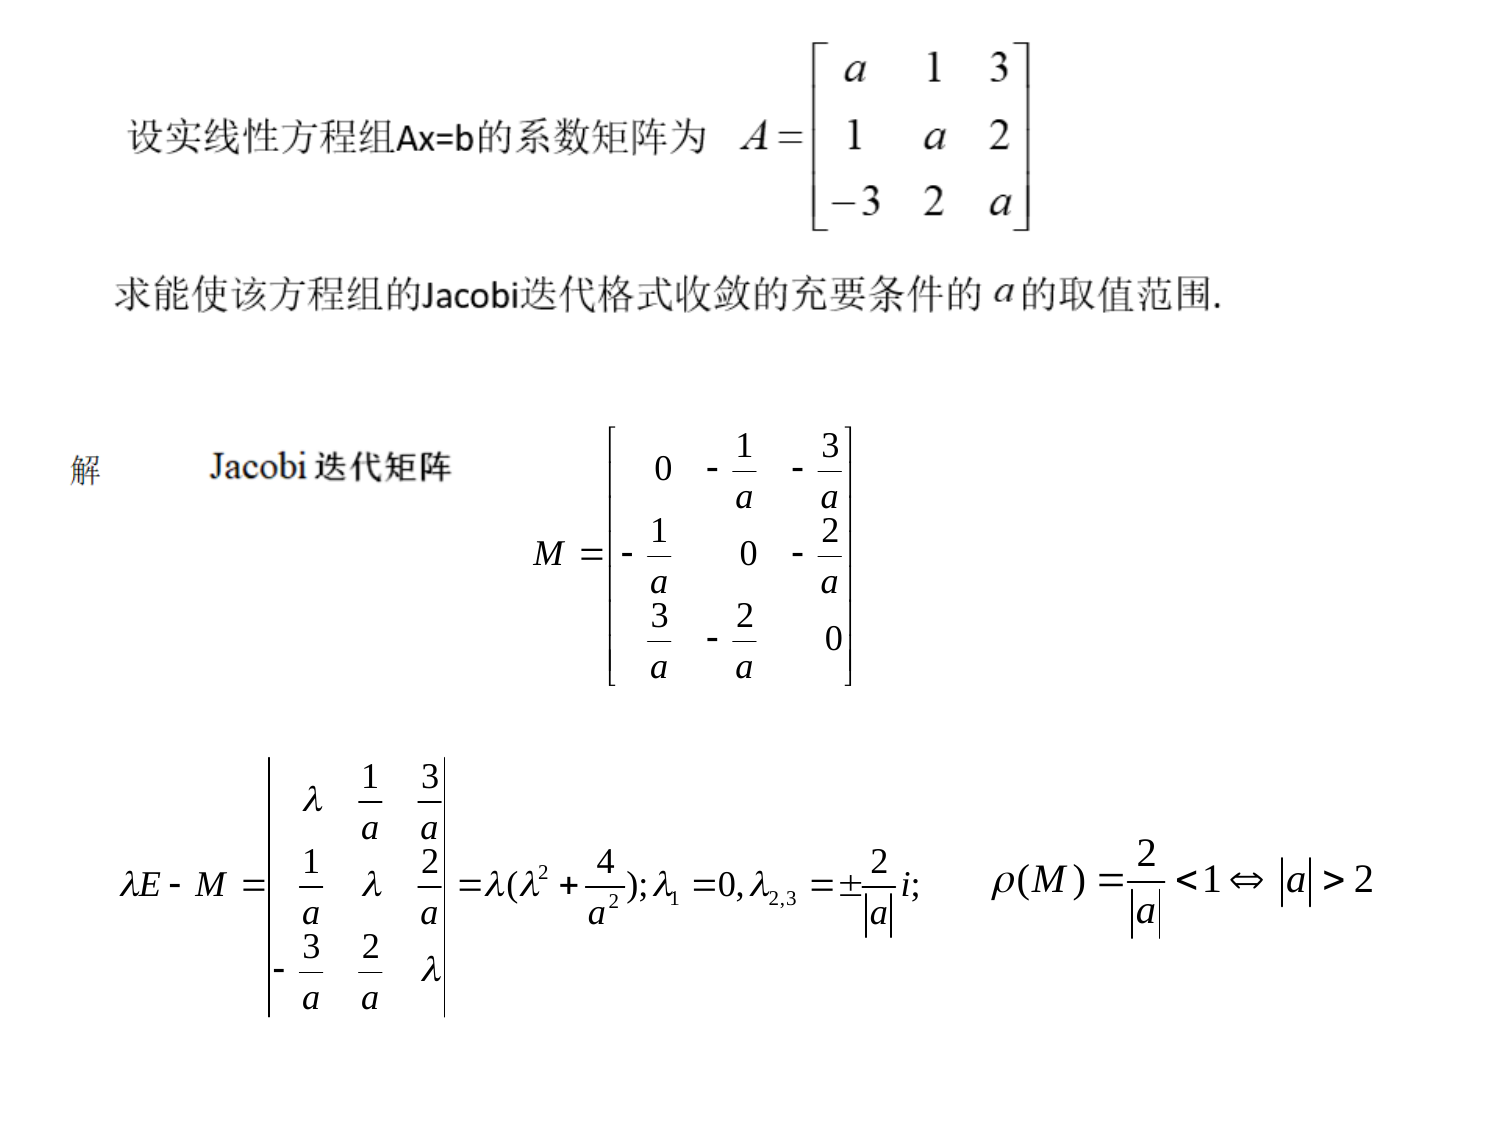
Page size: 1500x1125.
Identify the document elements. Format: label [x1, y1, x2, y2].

picture [60, 450, 106, 493]
text_box [527, 420, 866, 693]
text_box [983, 827, 1382, 947]
picture [100, 30, 1253, 338]
picture [196, 446, 455, 488]
text_box [113, 751, 926, 1024]
